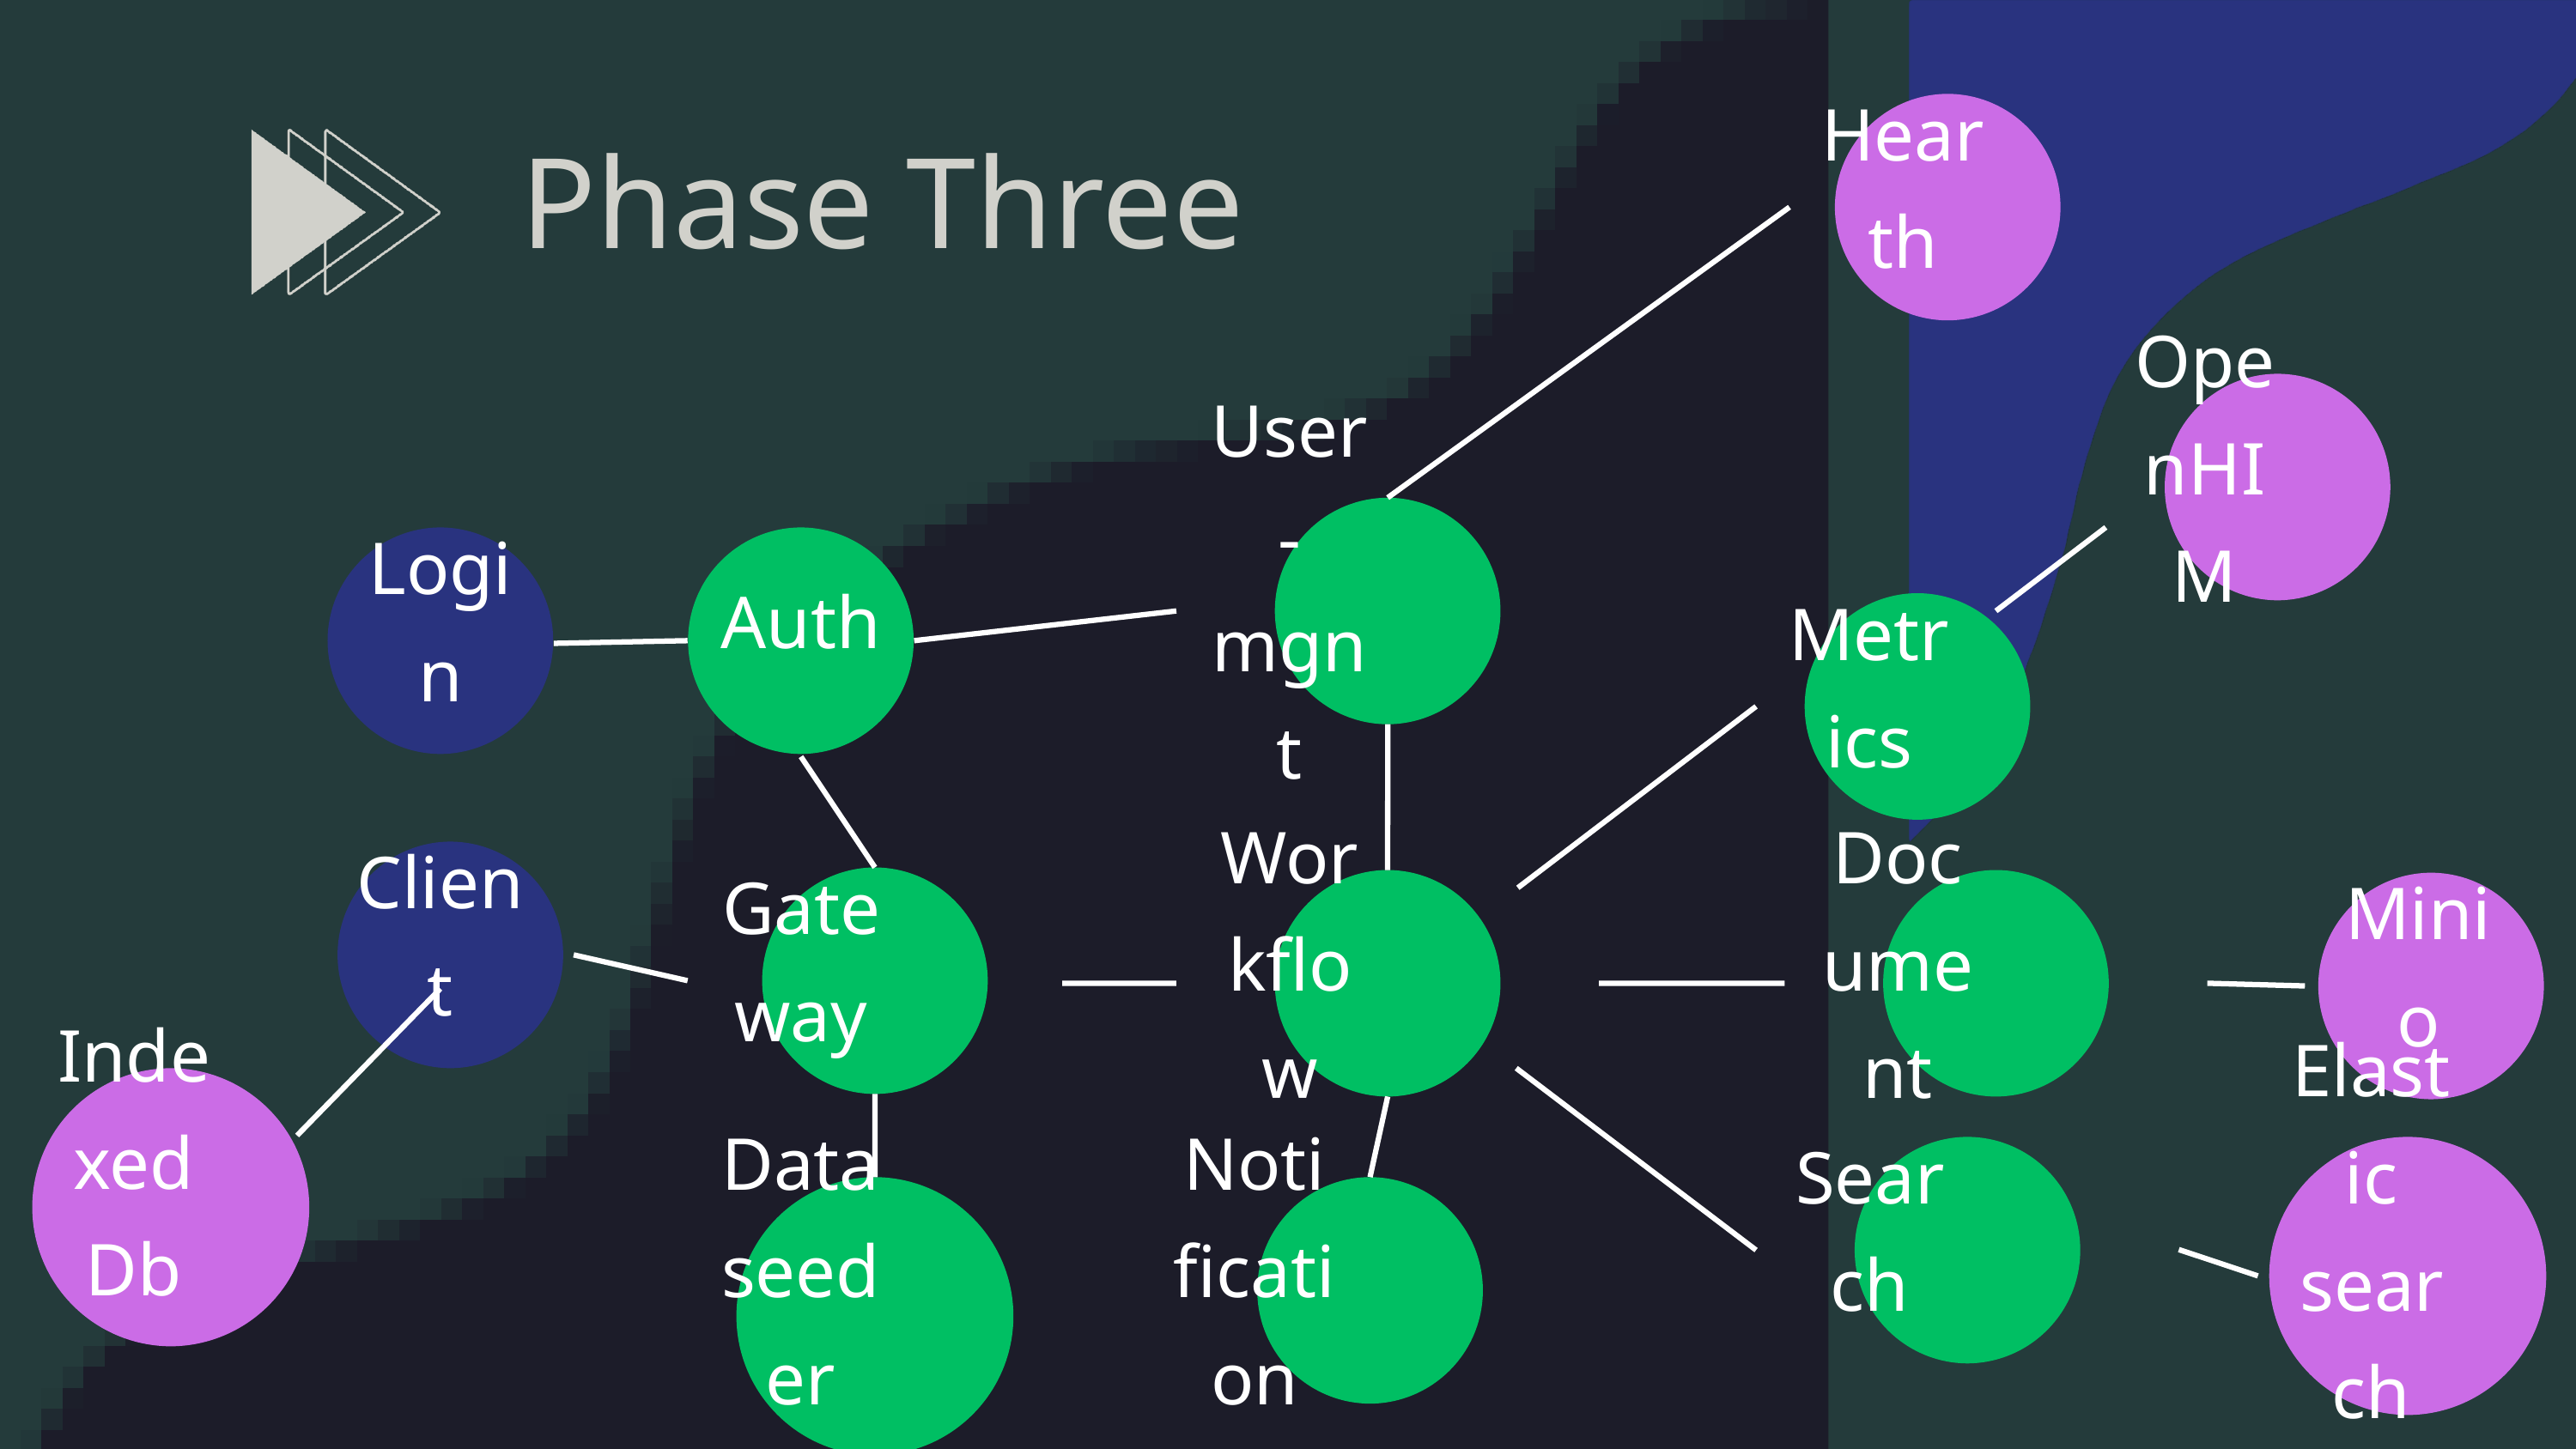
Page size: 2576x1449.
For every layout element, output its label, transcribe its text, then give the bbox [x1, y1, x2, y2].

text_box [1784, 870, 2208, 1097]
text_box [0, 0, 1829, 1449]
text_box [2257, 1137, 2558, 1416]
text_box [2091, 373, 2464, 601]
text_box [687, 527, 914, 755]
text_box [687, 1176, 1063, 1449]
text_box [20, 1068, 322, 1347]
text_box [1140, 1176, 1600, 1404]
text_box Phase Three [520, 99, 1784, 274]
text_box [1755, 1137, 2179, 1364]
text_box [1755, 592, 2080, 821]
text_box [1909, 0, 2576, 842]
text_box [1176, 870, 1600, 1097]
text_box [326, 527, 555, 755]
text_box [2305, 872, 2558, 1100]
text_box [1176, 497, 1600, 724]
text_box [251, 129, 440, 295]
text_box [1789, 94, 2106, 321]
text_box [326, 841, 574, 1069]
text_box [687, 867, 1063, 1094]
